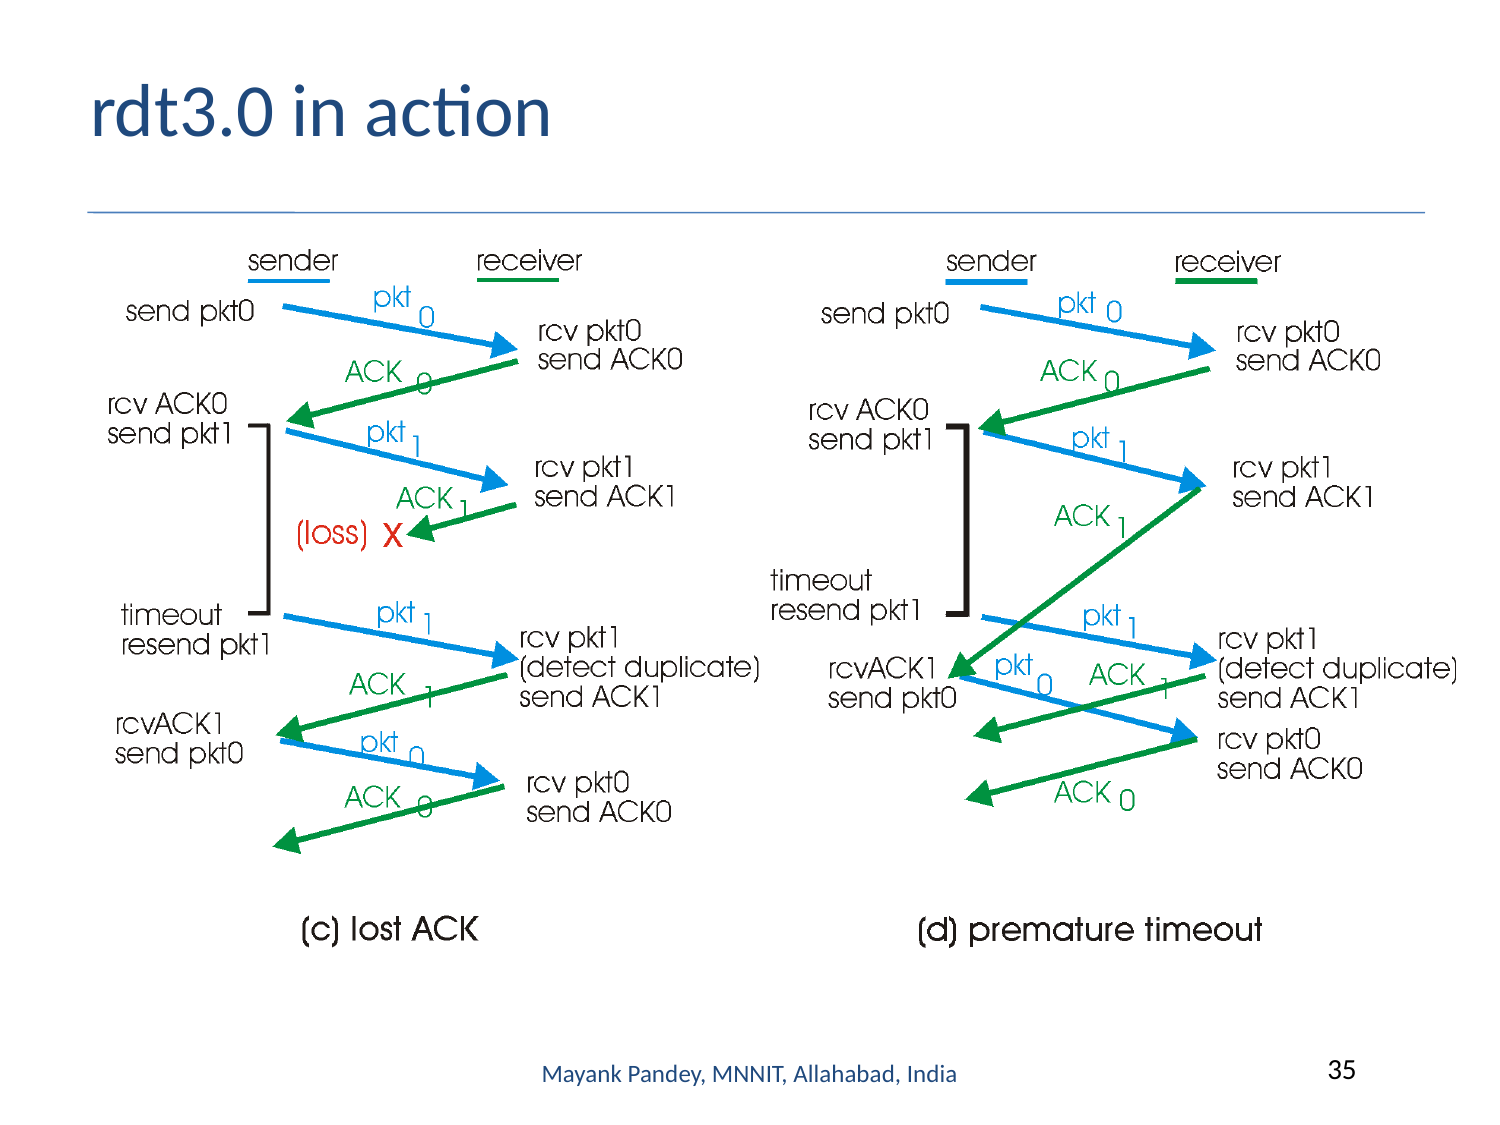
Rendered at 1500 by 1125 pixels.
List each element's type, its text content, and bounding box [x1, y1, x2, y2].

slide_number 35 [1312, 1042, 1425, 1103]
picture [107, 249, 1457, 949]
footer Mayank Pandey, MNNIT, Allahabad, India [512, 1042, 988, 1103]
title rdt3.0 in action [74, 24, 1426, 188]
